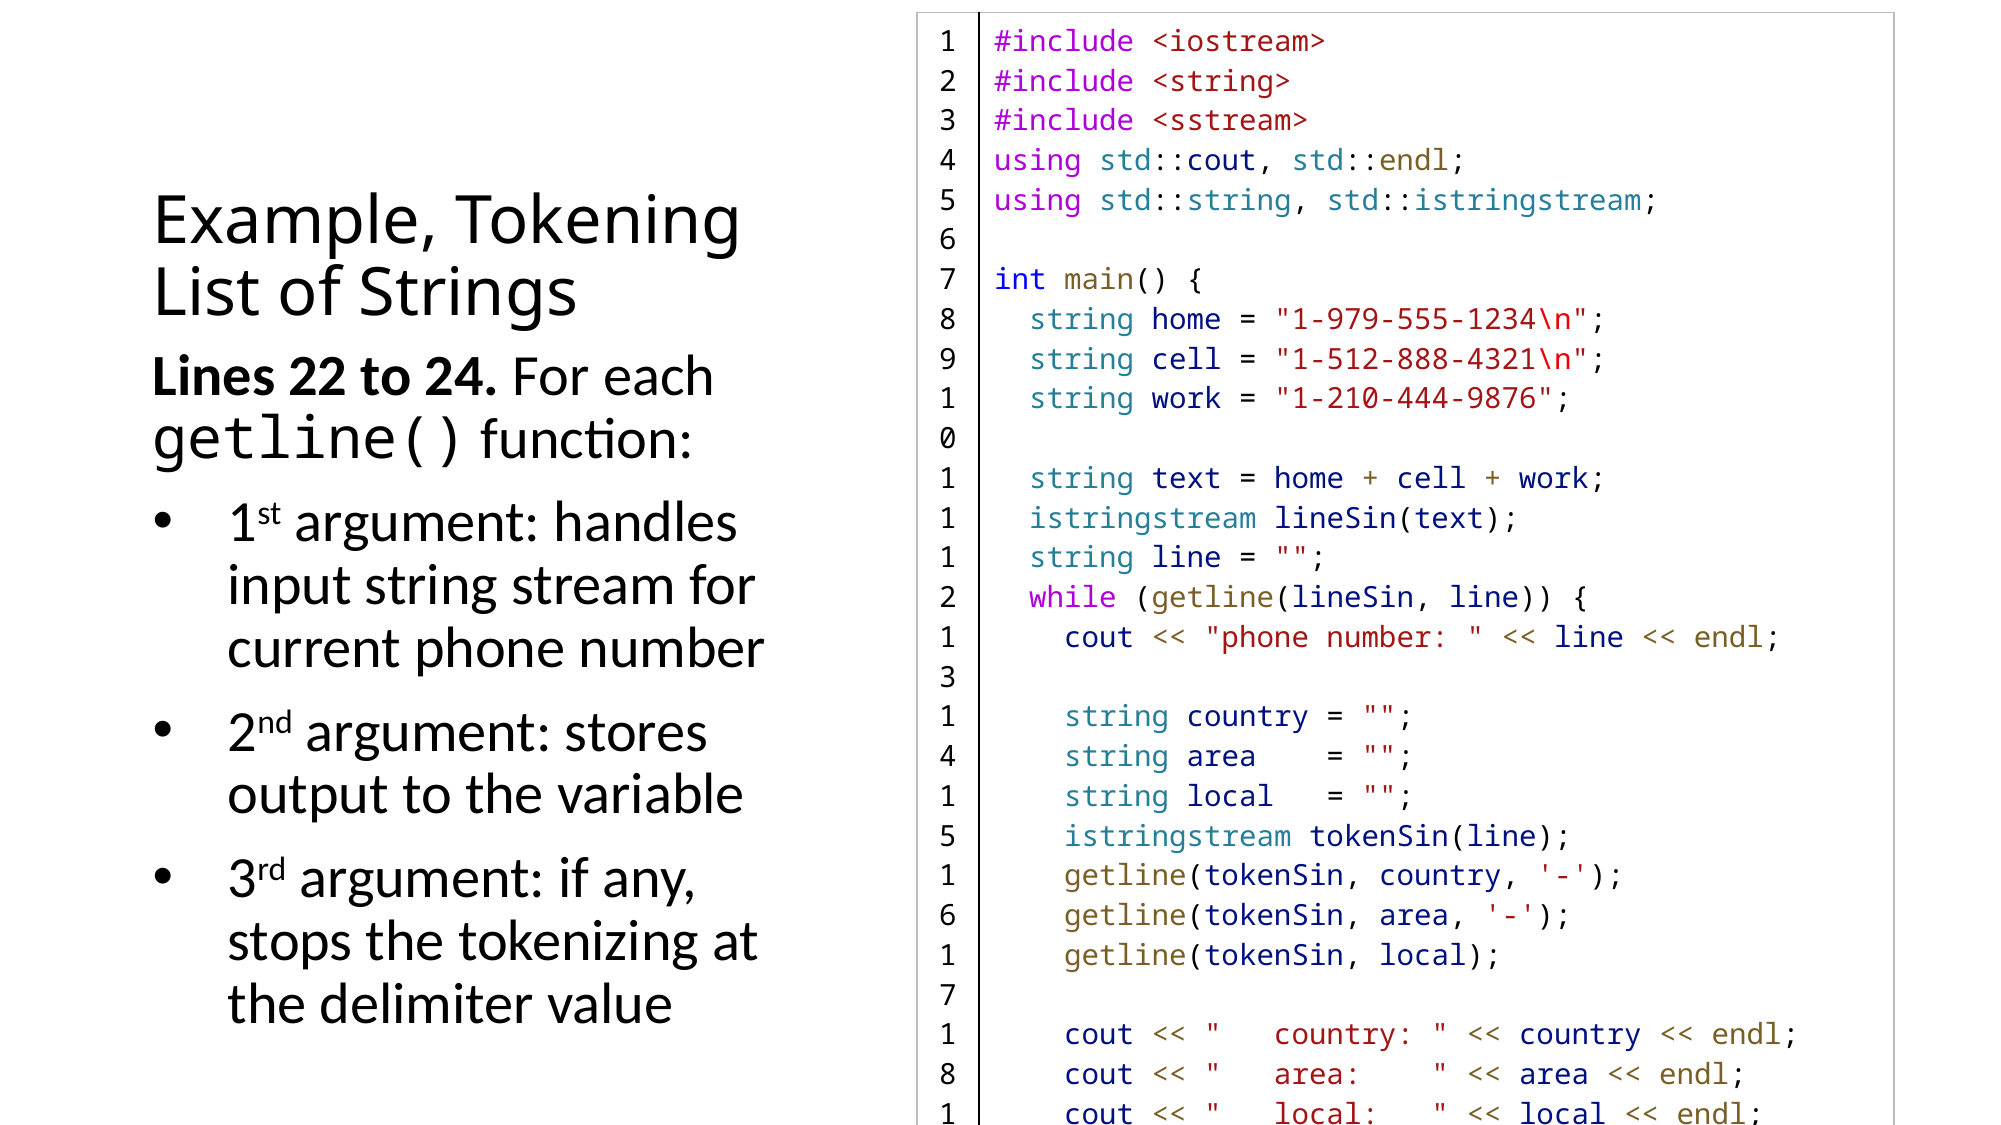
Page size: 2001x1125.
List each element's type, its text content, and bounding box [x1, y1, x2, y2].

table_header 1 2 3 4 5 6 7 8 9 10 11 12 13 14 15 16 17 18 19 20 21 22 23 24 25 26 27 28 29 30 31 [918, 13, 978, 1125]
title Example, Tokening List of Strings [137, 75, 783, 337]
list Lines 22 to 24. For each getline() function: 1st argument: handles input string stream for current phone number 2nd argument: stores output to the variable 3rd argument: if any, stops the tokenizing at the delimiter value [137, 337, 783, 1125]
table_header #include <iostream> #include <string> #include <sstream> using std::cout, std::endl; using std::string, std::istringstream; int main() { string home = "1-979-555-1234\n"; string cell = "1-512-888-4321\n"; string work = "1-210-444-9876"; string text = home + cell + work; istringstream lineSin(text); string line = ""; while (getline(lineSin, line)) { cout << "phone number: " << line << endl; string country = ""; string area = ""; string local = ""; istringstream tokenSin(line); getline(tokenSin, country, '-'); getline(tokenSin, area, '-'); getline(tokenSin, local); cout << " country: " << country << endl; cout << " area: " << area << endl; cout << " local: " << local << endl; } return 0; } [980, 13, 1893, 1125]
